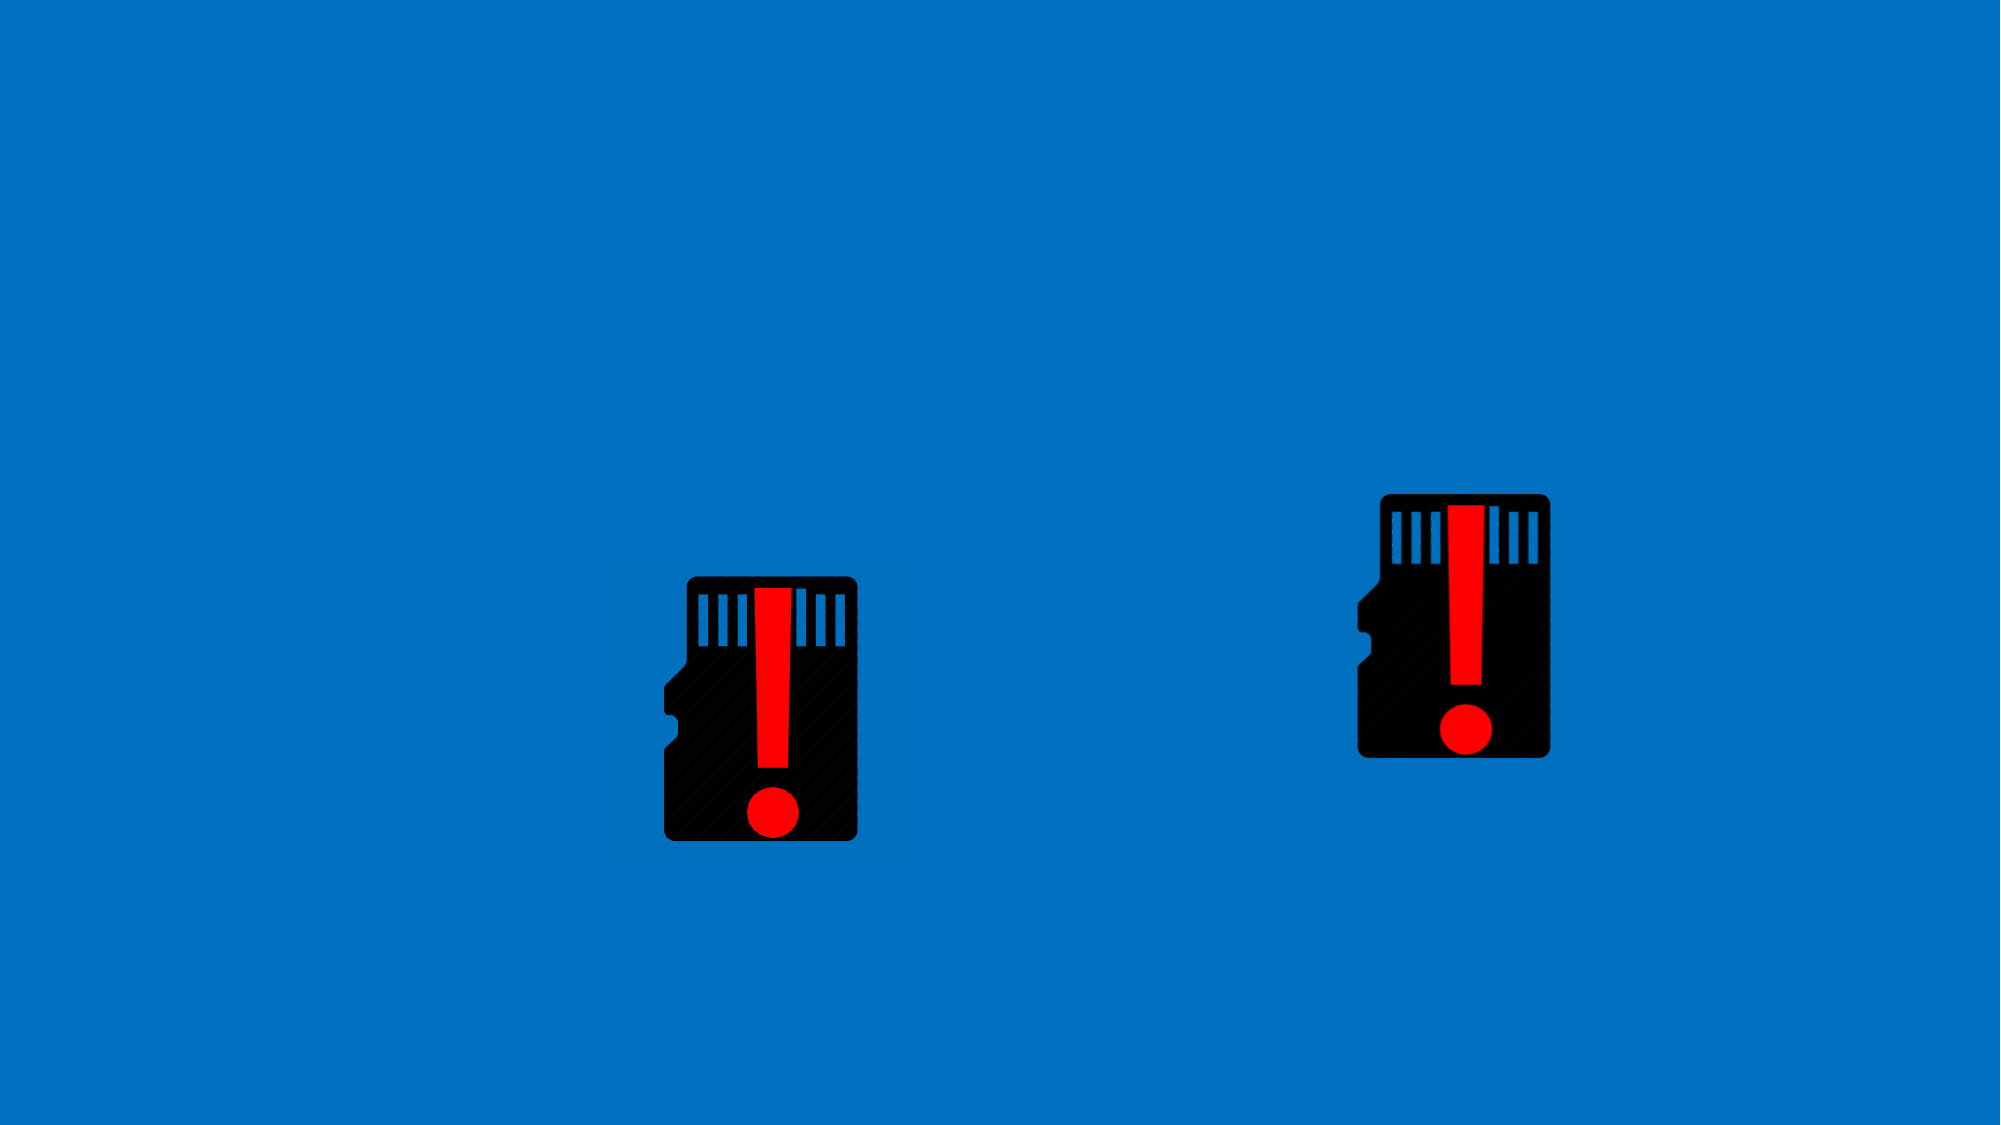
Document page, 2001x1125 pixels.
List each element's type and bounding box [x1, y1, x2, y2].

text_box [603, 551, 929, 866]
picture [1351, 493, 1555, 763]
